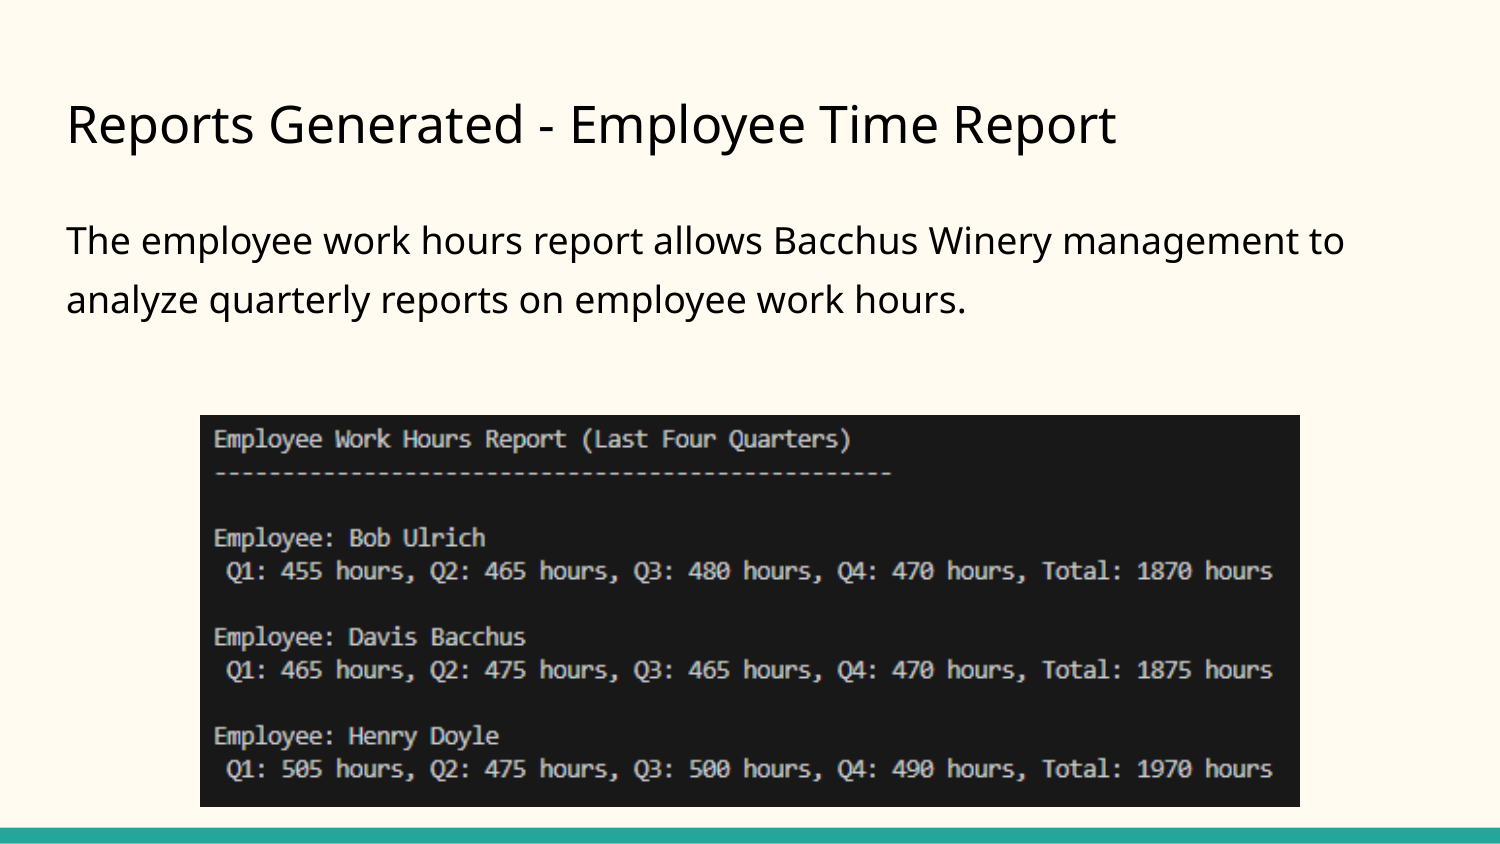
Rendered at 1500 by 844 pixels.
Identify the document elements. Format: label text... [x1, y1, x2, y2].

list The employee work hours report allows Bacchus Winery management to analyze quarterly reports on employee work hours. [51, 192, 1449, 750]
title Reports Generated - Employee Time Report [51, 72, 1449, 174]
picture [200, 415, 1300, 808]
